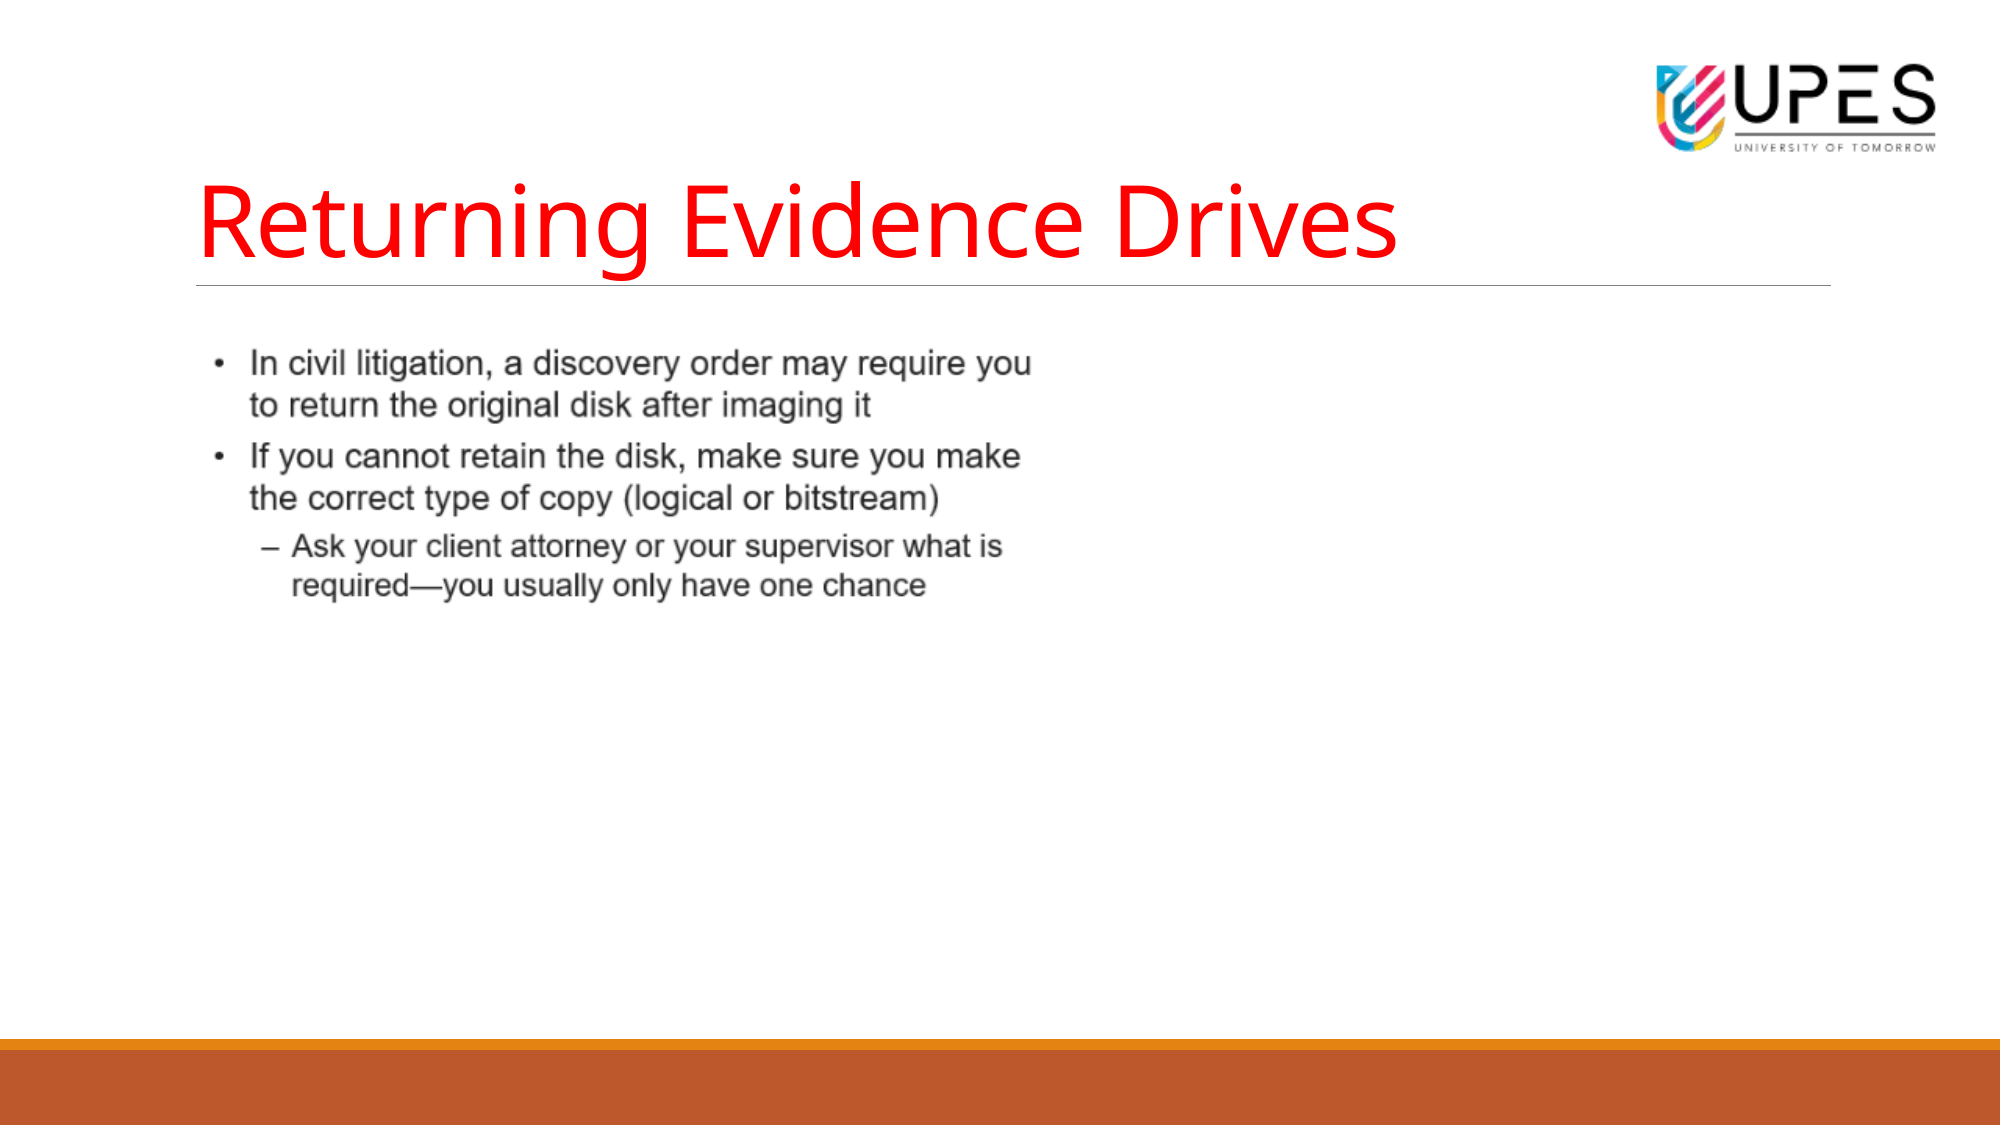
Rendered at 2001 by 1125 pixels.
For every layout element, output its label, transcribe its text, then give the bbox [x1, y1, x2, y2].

picture [1628, 46, 1963, 167]
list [179, 314, 1075, 686]
title Returning Evidence Drives [180, 47, 1830, 285]
